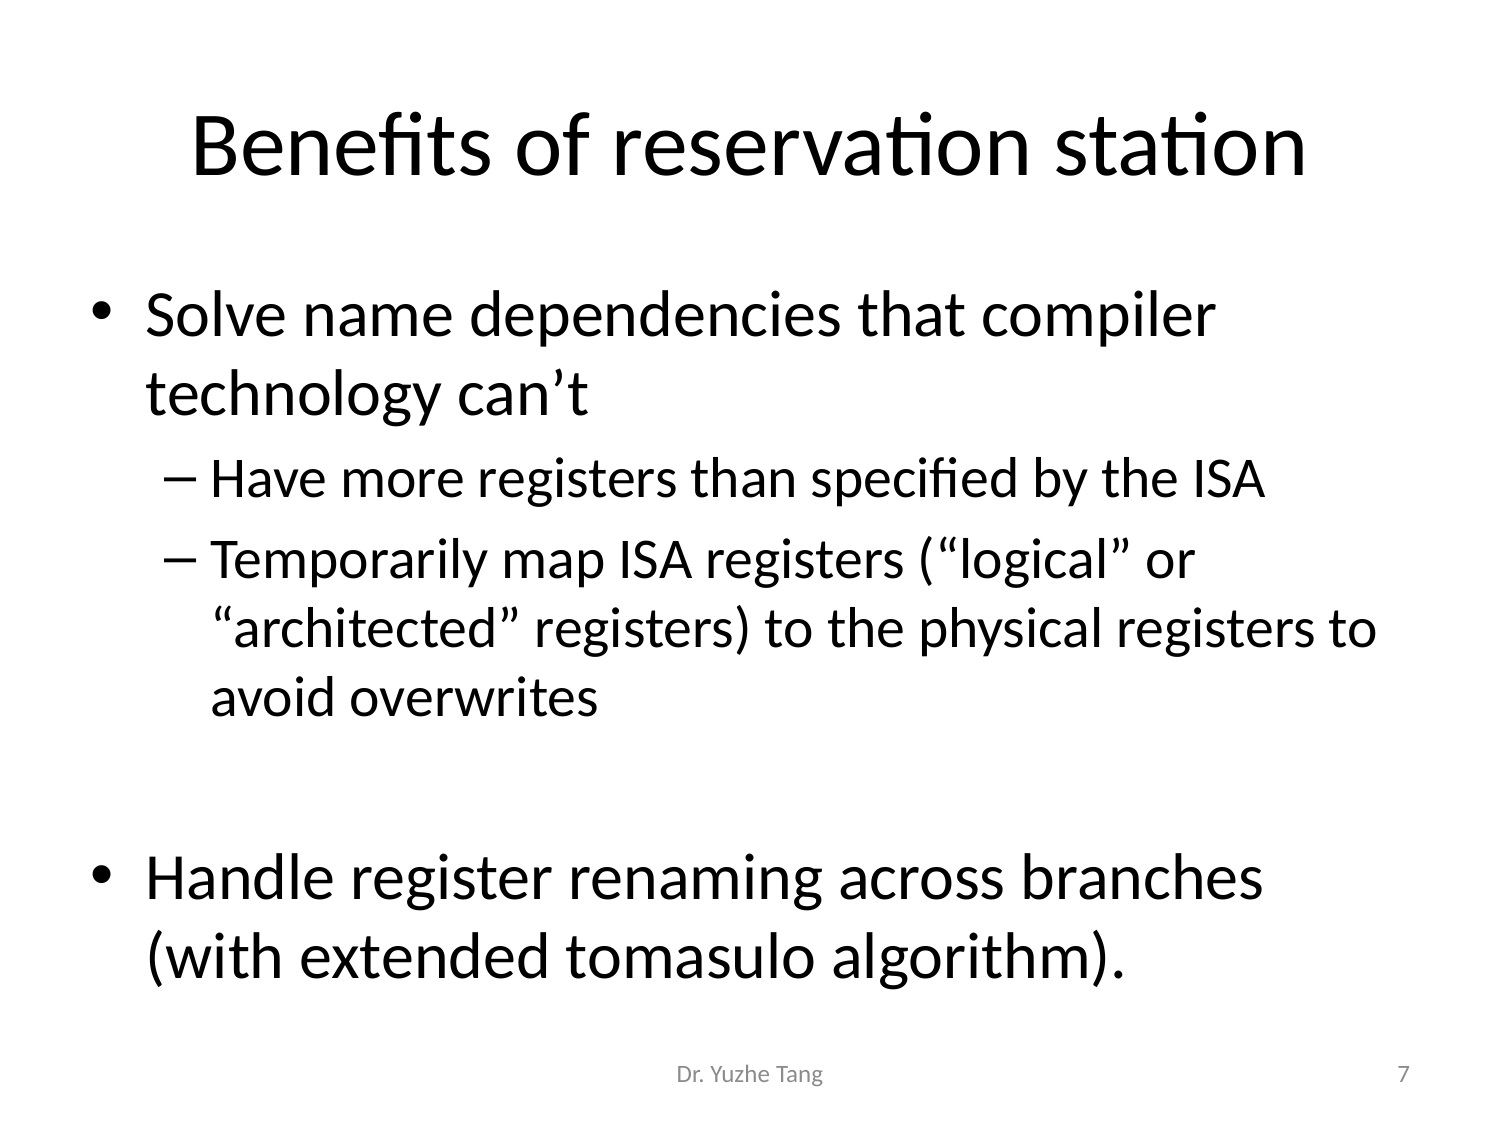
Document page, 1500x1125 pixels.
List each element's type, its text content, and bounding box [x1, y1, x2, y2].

slide_number 7 [1074, 1042, 1425, 1103]
list Solve name dependencies that compiler technology can’t Have more registers than specified by the ISA Temporarily map ISA registers (“logical” or “architected” registers) to the physical registers to avoid overwrites Handle register renaming across branches (with extended tomasulo algorithm). [75, 262, 1425, 1005]
title Benefits of reservation station [75, 45, 1425, 233]
footer Dr. Yuzhe Tang [512, 1042, 988, 1103]
